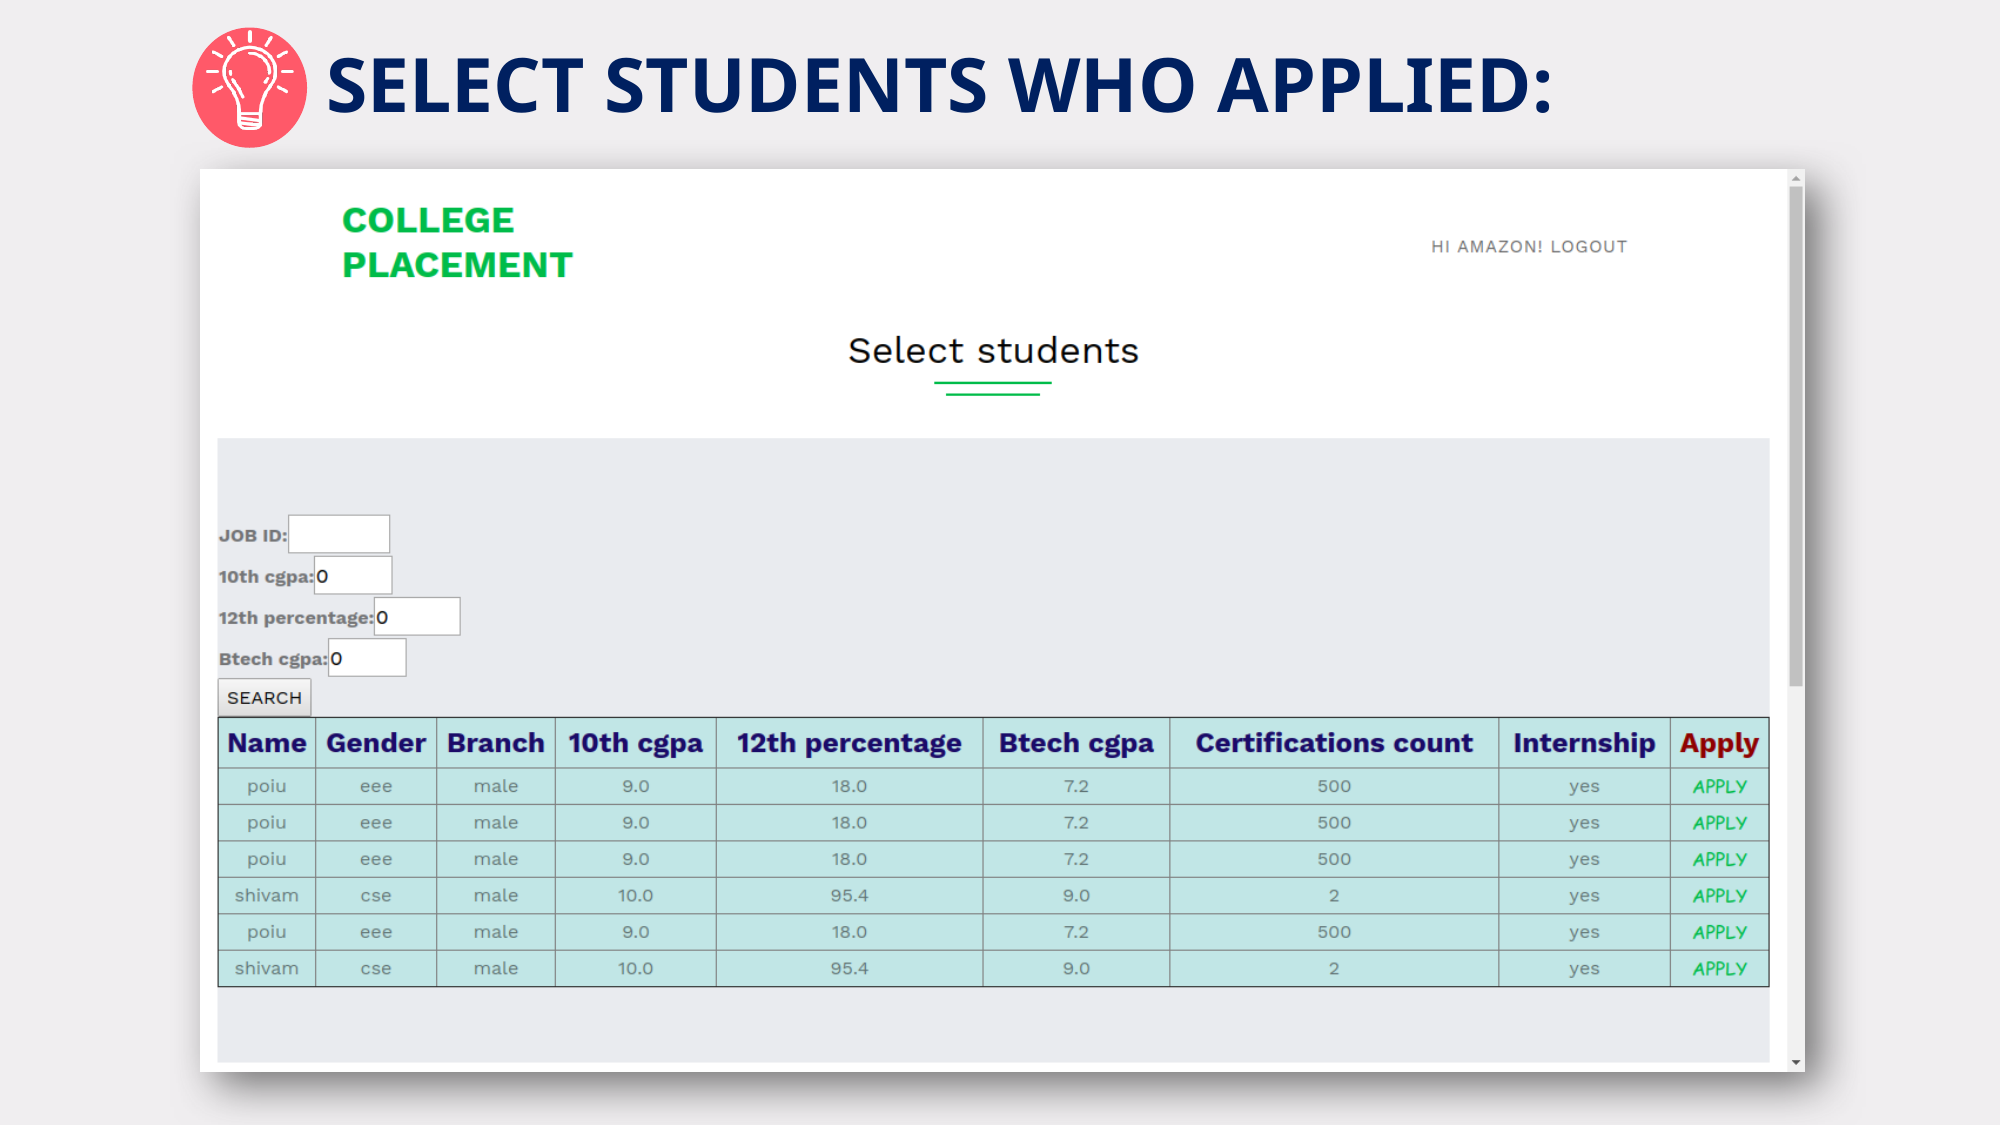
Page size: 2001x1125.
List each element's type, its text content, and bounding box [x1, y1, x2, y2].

picture [196, 30, 303, 130]
text_box [20, 0, 1190, 275]
text_box SELECT STUDENTS WHO APPLIED: [1190, 30, 1634, 136]
picture [199, 169, 1805, 1072]
